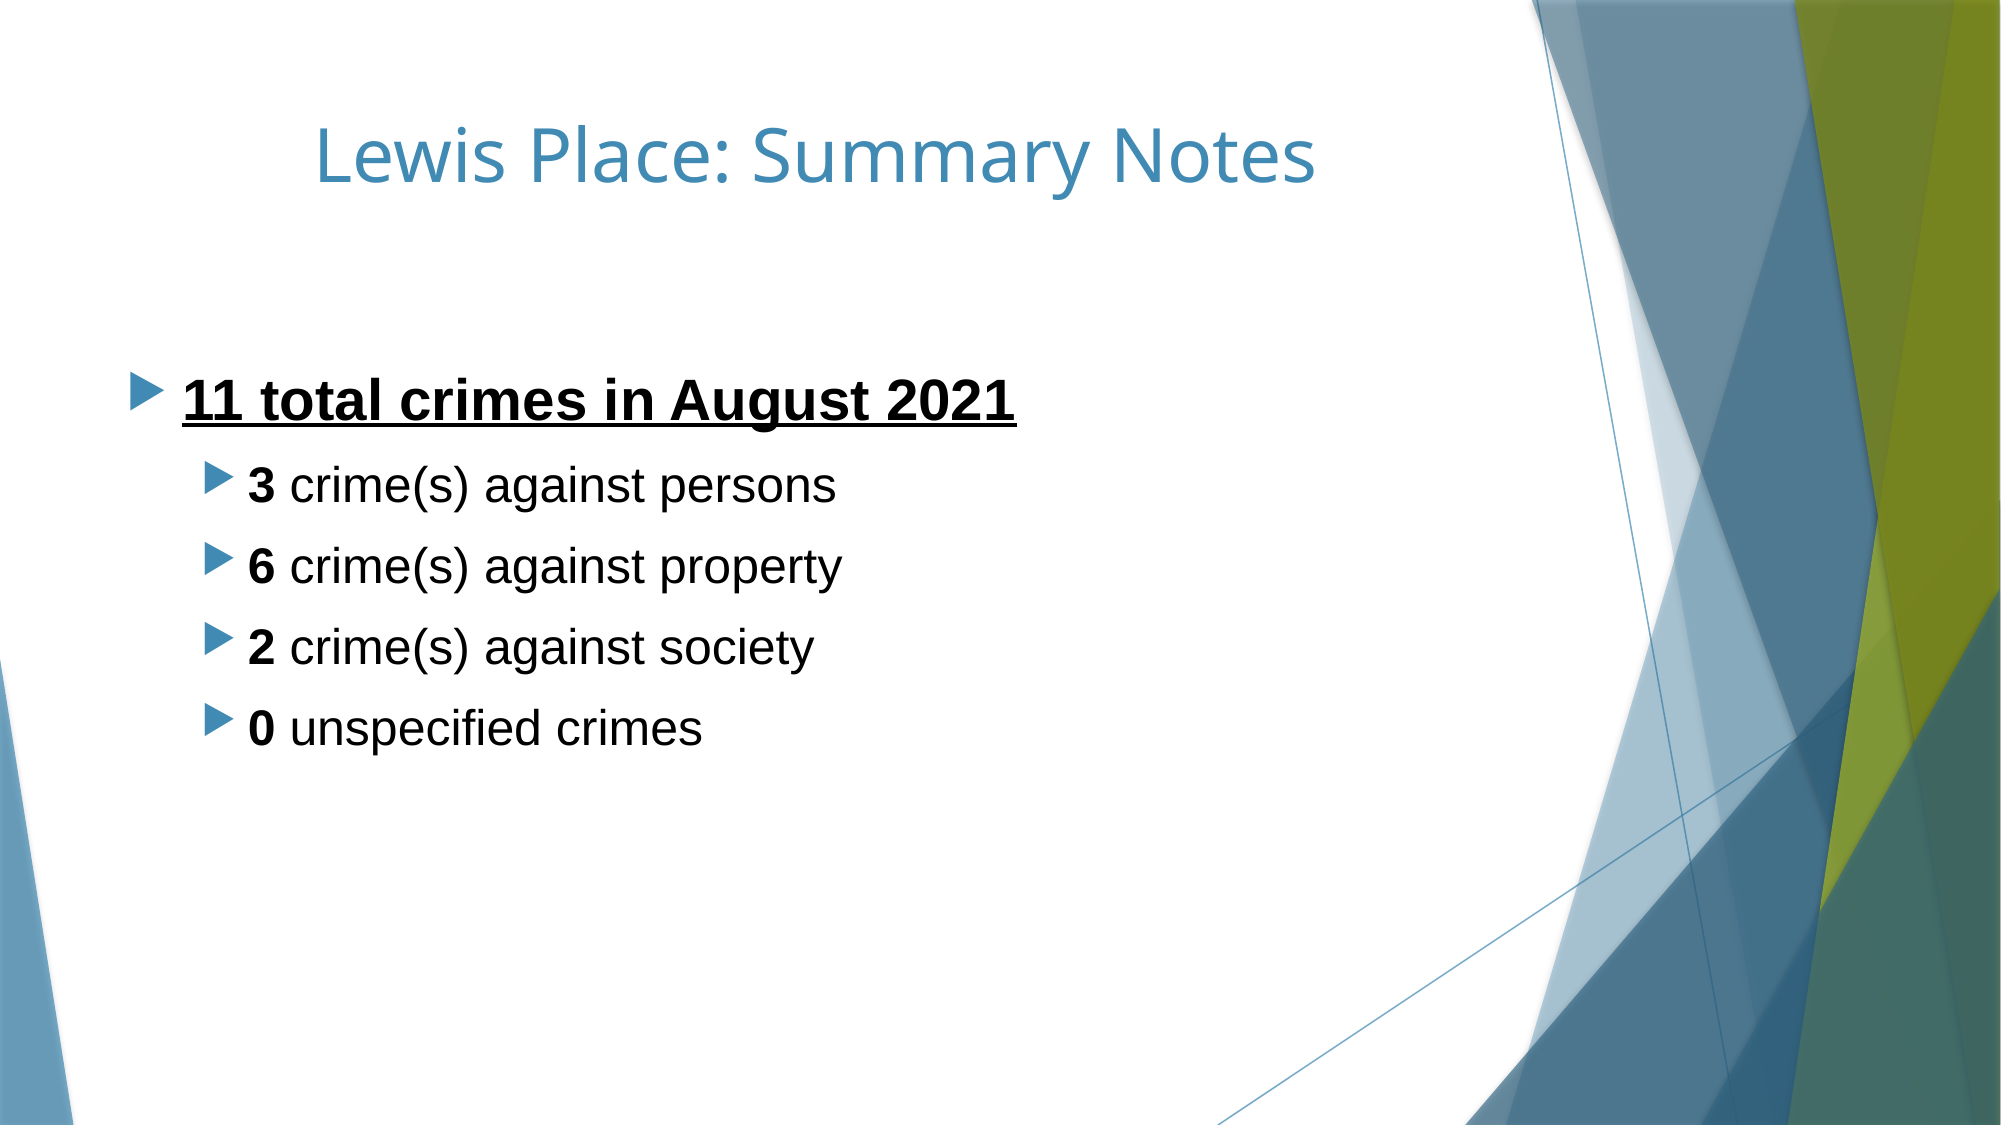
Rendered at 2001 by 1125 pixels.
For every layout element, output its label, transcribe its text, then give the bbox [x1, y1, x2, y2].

title Lewis Place: Summary Notes [111, 99, 1522, 317]
list 11 total crimes in August 2021 3 crime(s) against persons 6 crime(s) against property 2 crime(s) against society 0 unspecified crimes [111, 354, 1522, 992]
